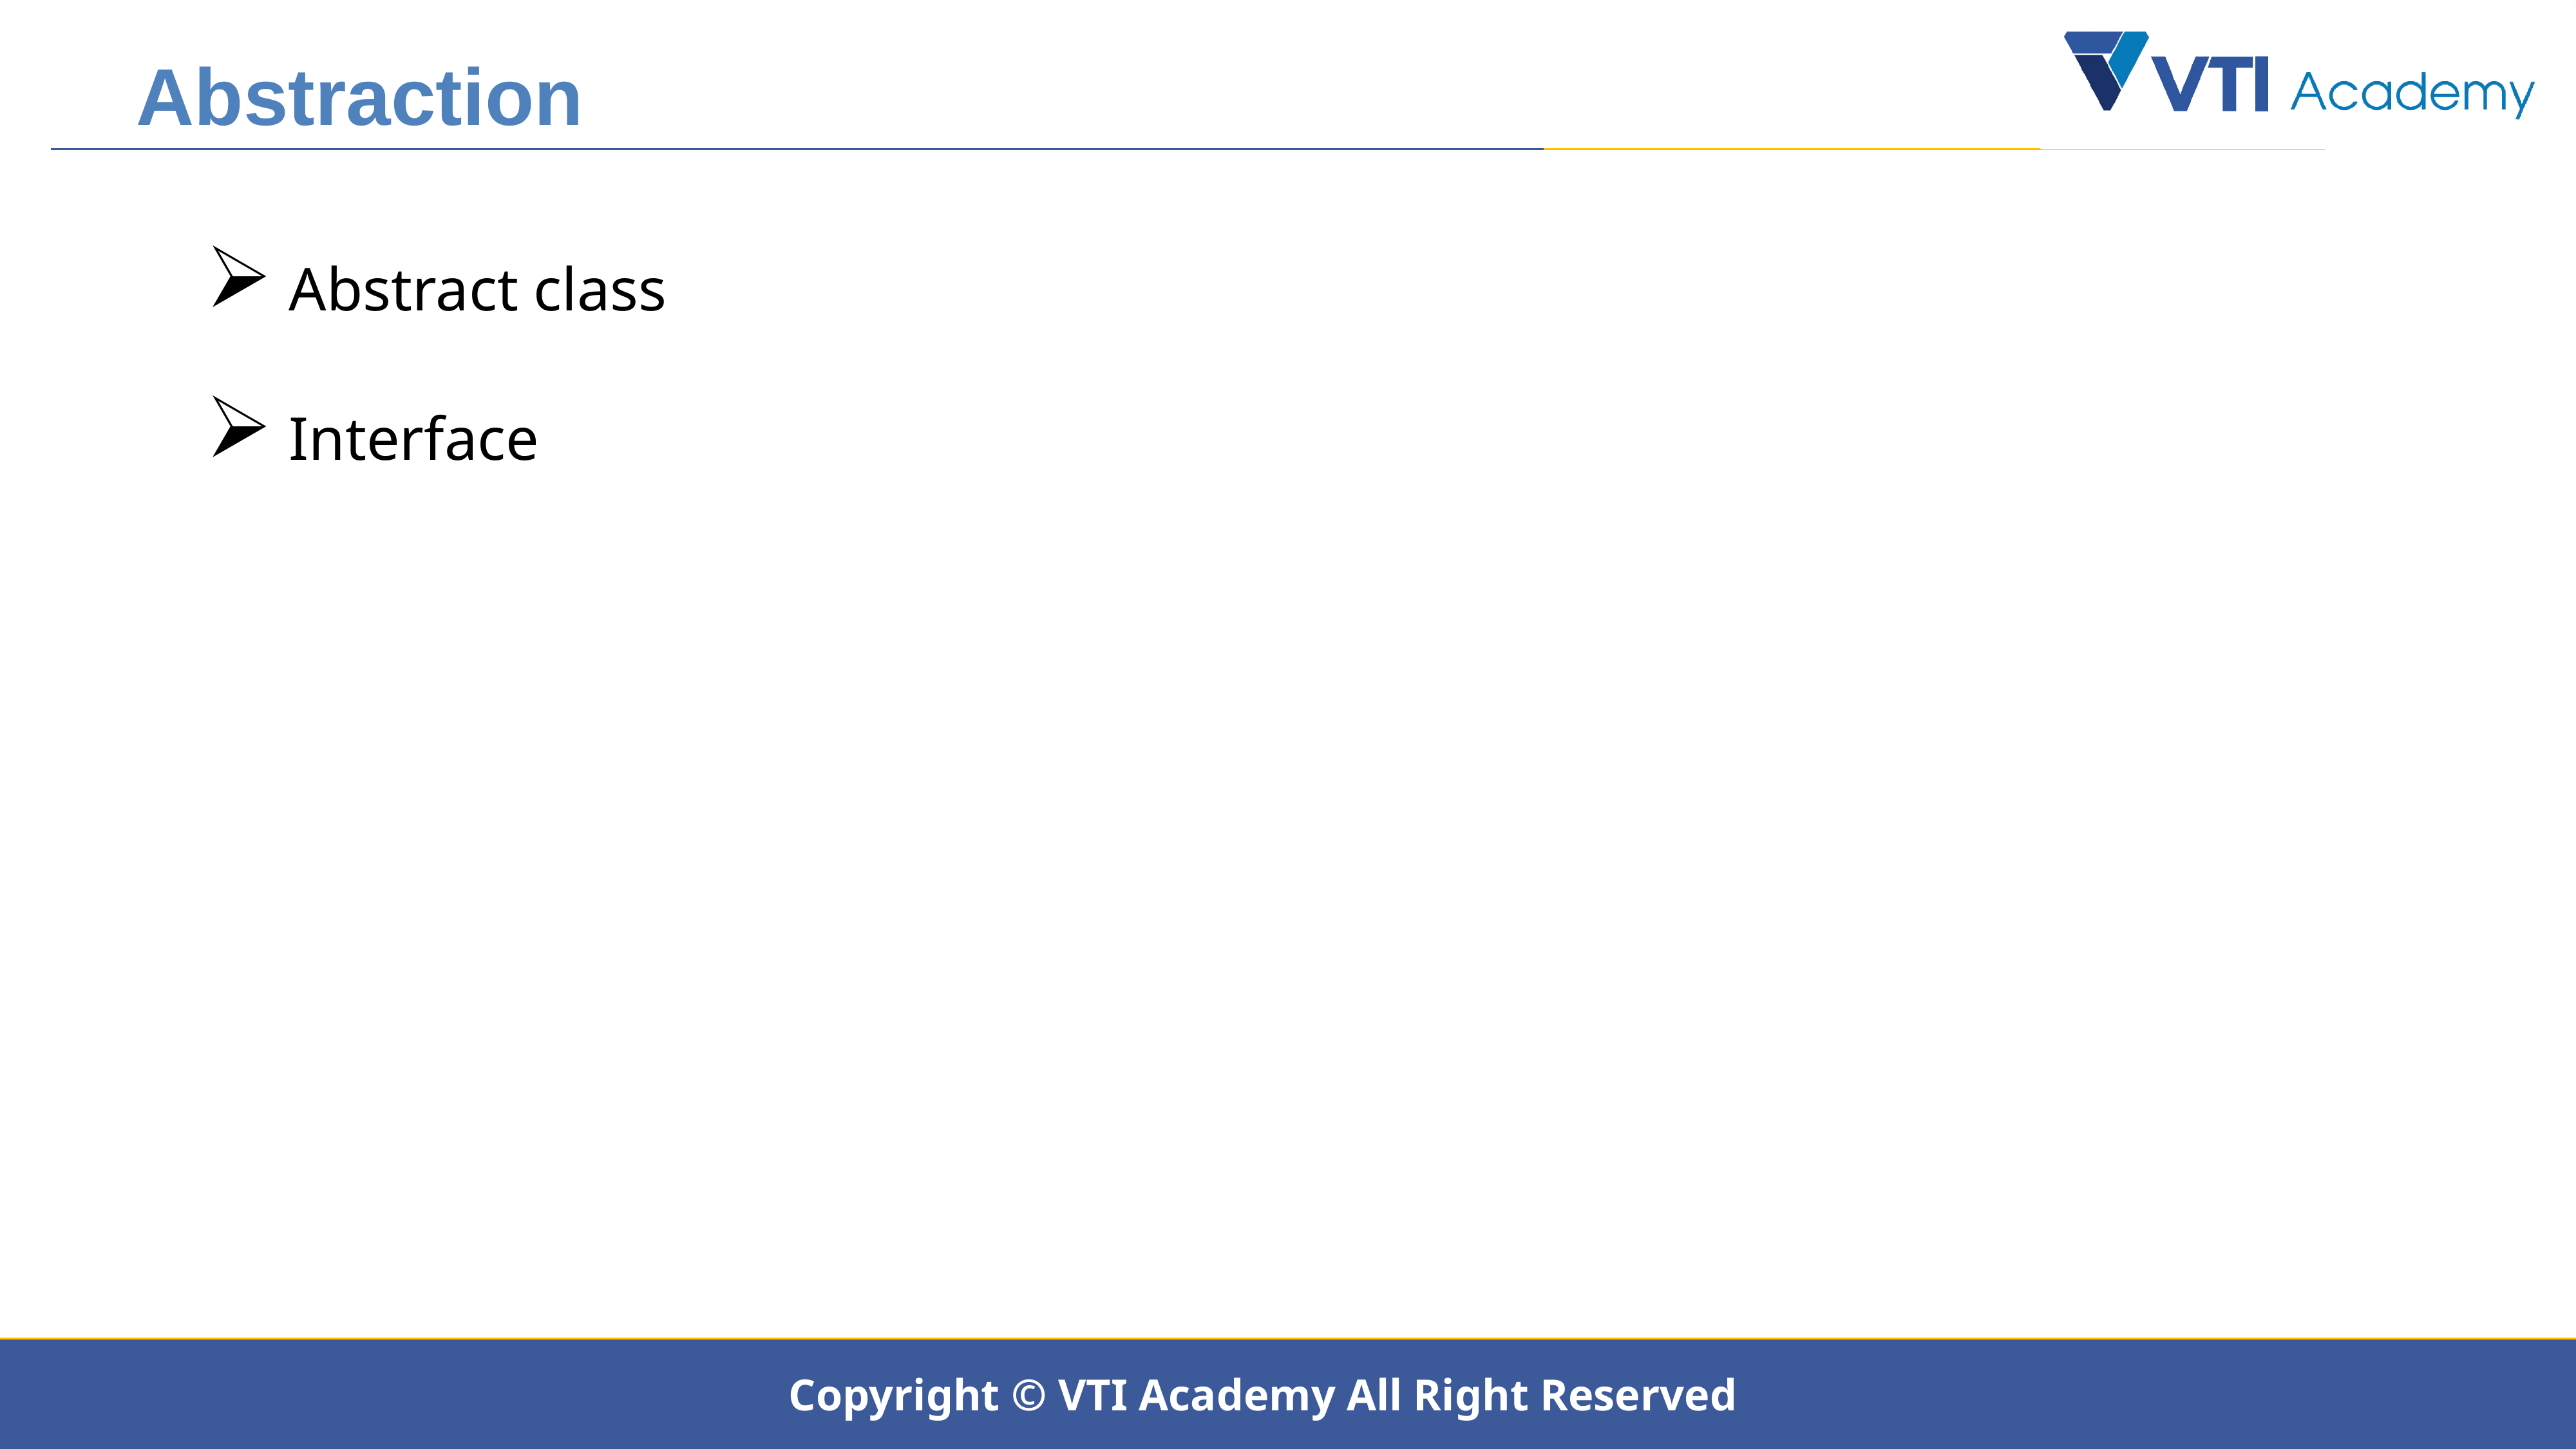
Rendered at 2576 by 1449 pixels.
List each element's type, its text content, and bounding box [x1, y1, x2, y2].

picture [2034, 0, 2576, 149]
text_box Abstract class Interface [196, 246, 1938, 512]
text_box Abstraction [126, 60, 996, 126]
